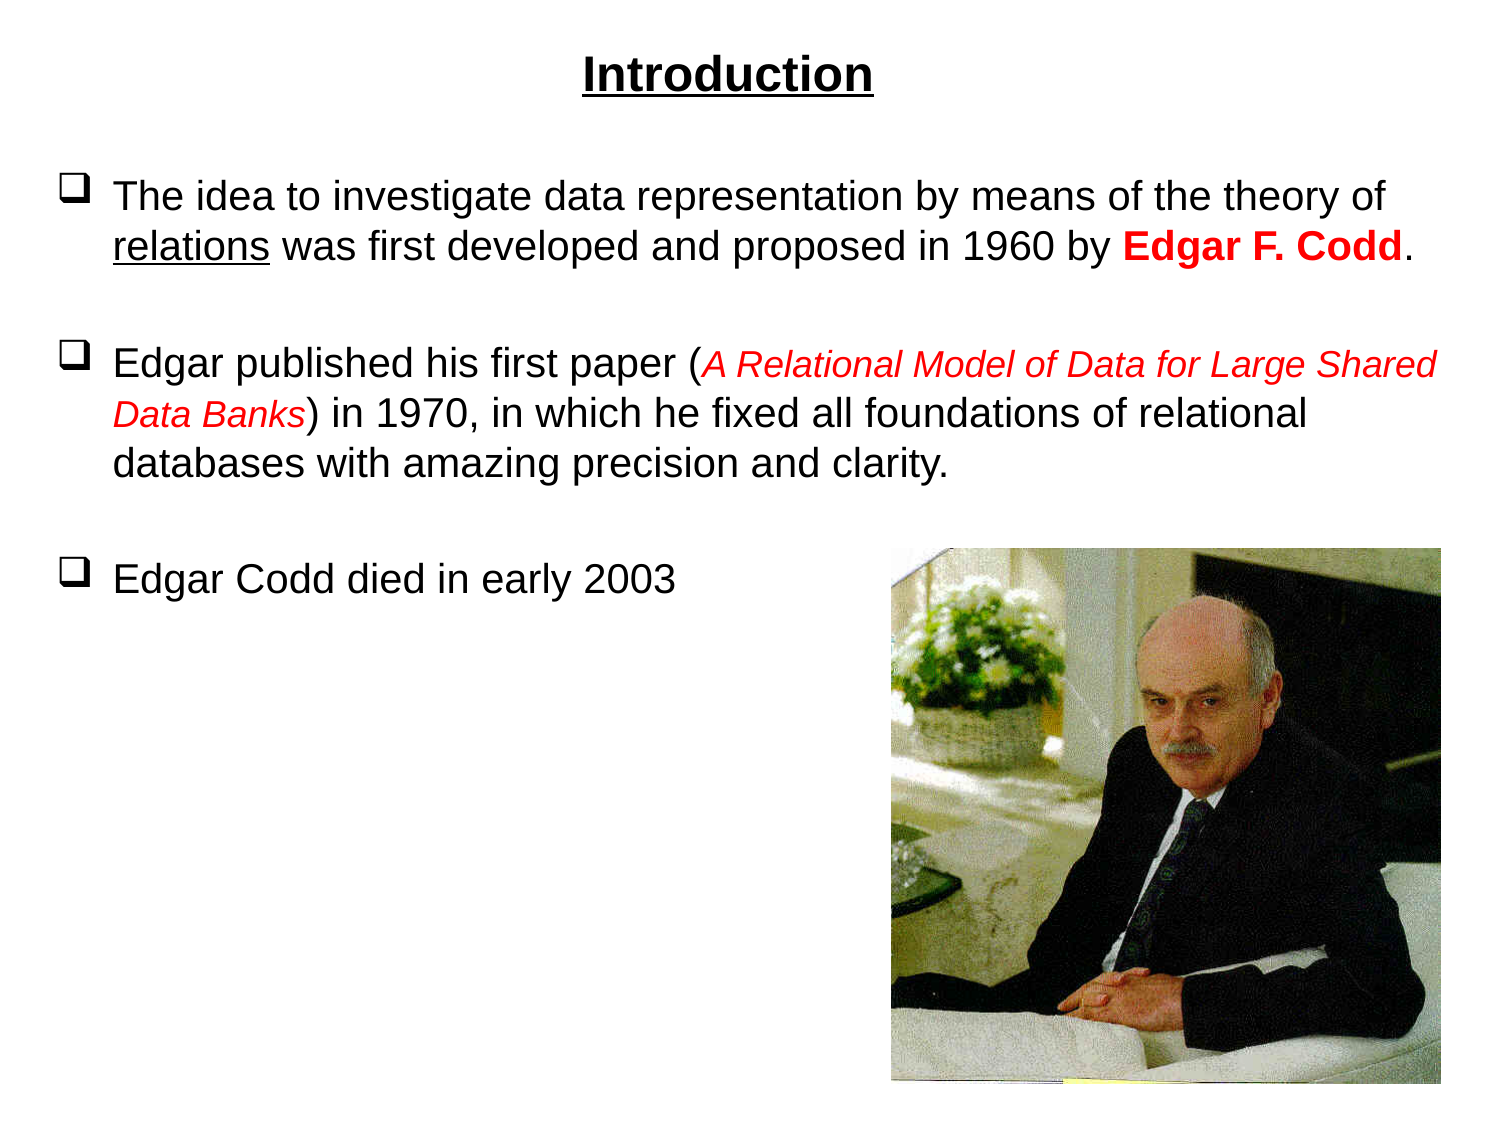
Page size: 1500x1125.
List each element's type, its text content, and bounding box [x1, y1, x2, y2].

picture [891, 548, 1441, 1084]
title Introduction [53, 19, 1404, 124]
list The idea to investigate data representation by means of the theory of relations was first developed and proposed in 1960 by Edgar F. Codd. Edgar published his first paper (A Relational Model of Data for Large Shared Data Banks) in 1970, in which he fixed all foundations of relational databases with amazing precision and clarity. Edgar Codd died in early 2003 [41, 160, 1459, 1094]
